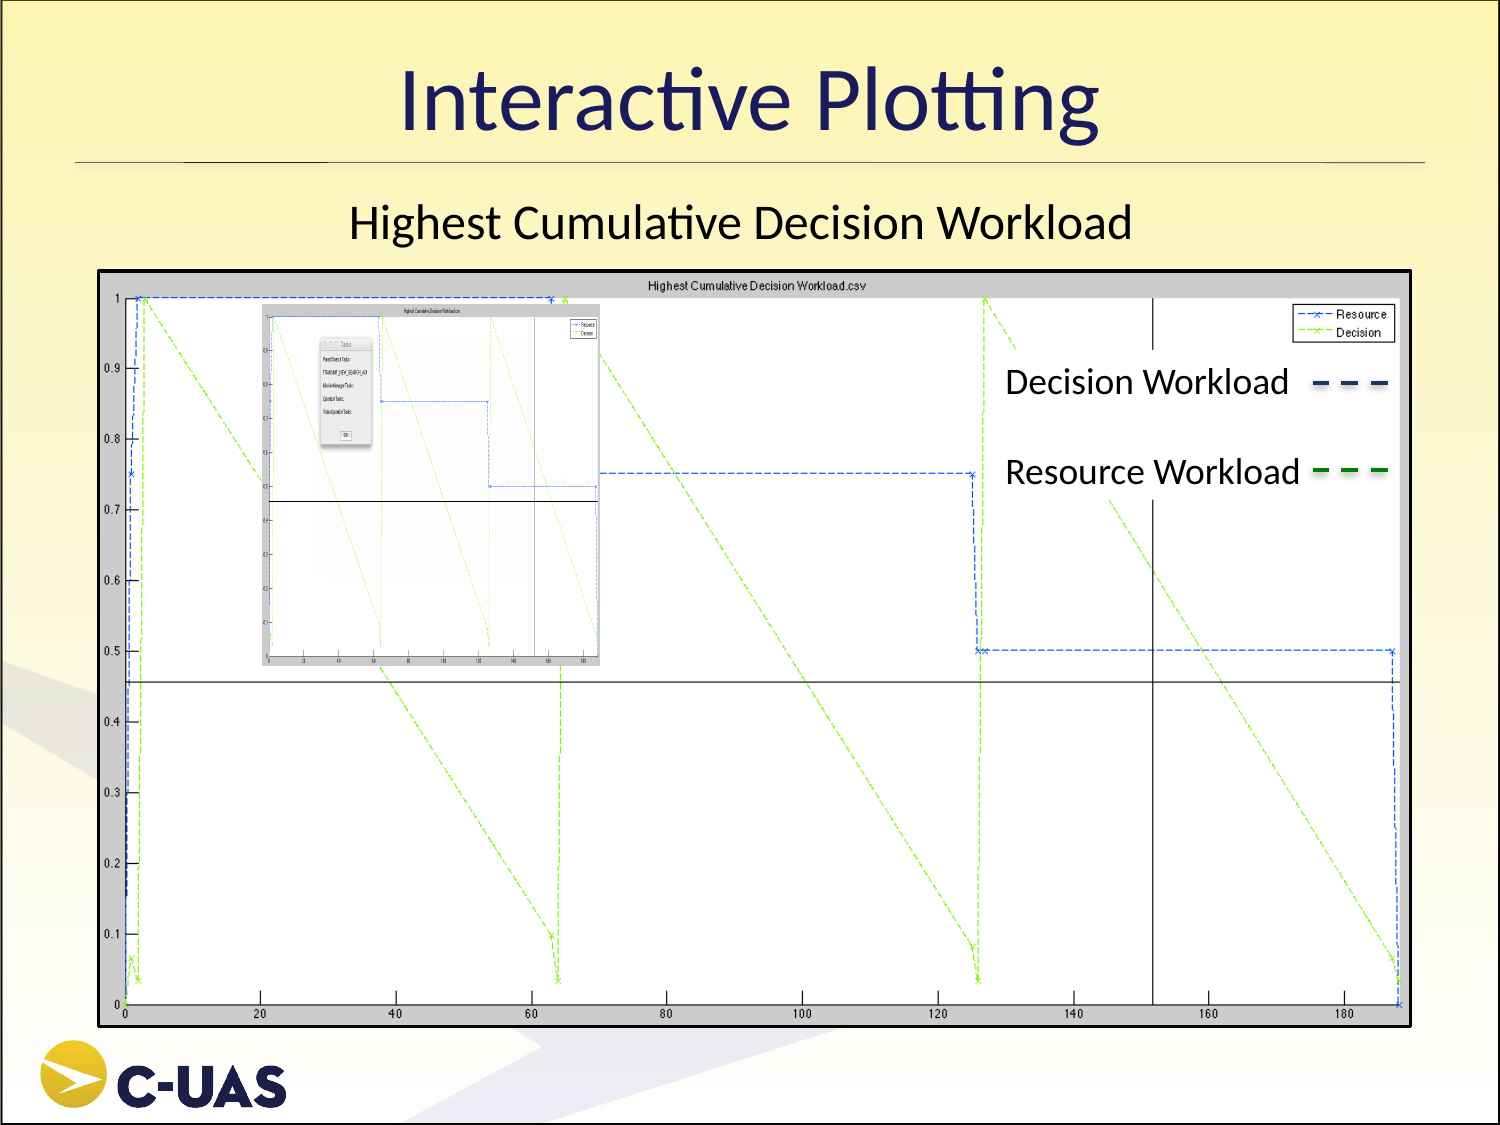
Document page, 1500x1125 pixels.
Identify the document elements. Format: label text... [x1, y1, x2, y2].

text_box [987, 349, 1388, 502]
text_box Highest Cumulative Decision Workload [333, 182, 1149, 257]
title Interactive Plotting [75, 24, 1425, 163]
picture [0, 0, 1500, 1125]
